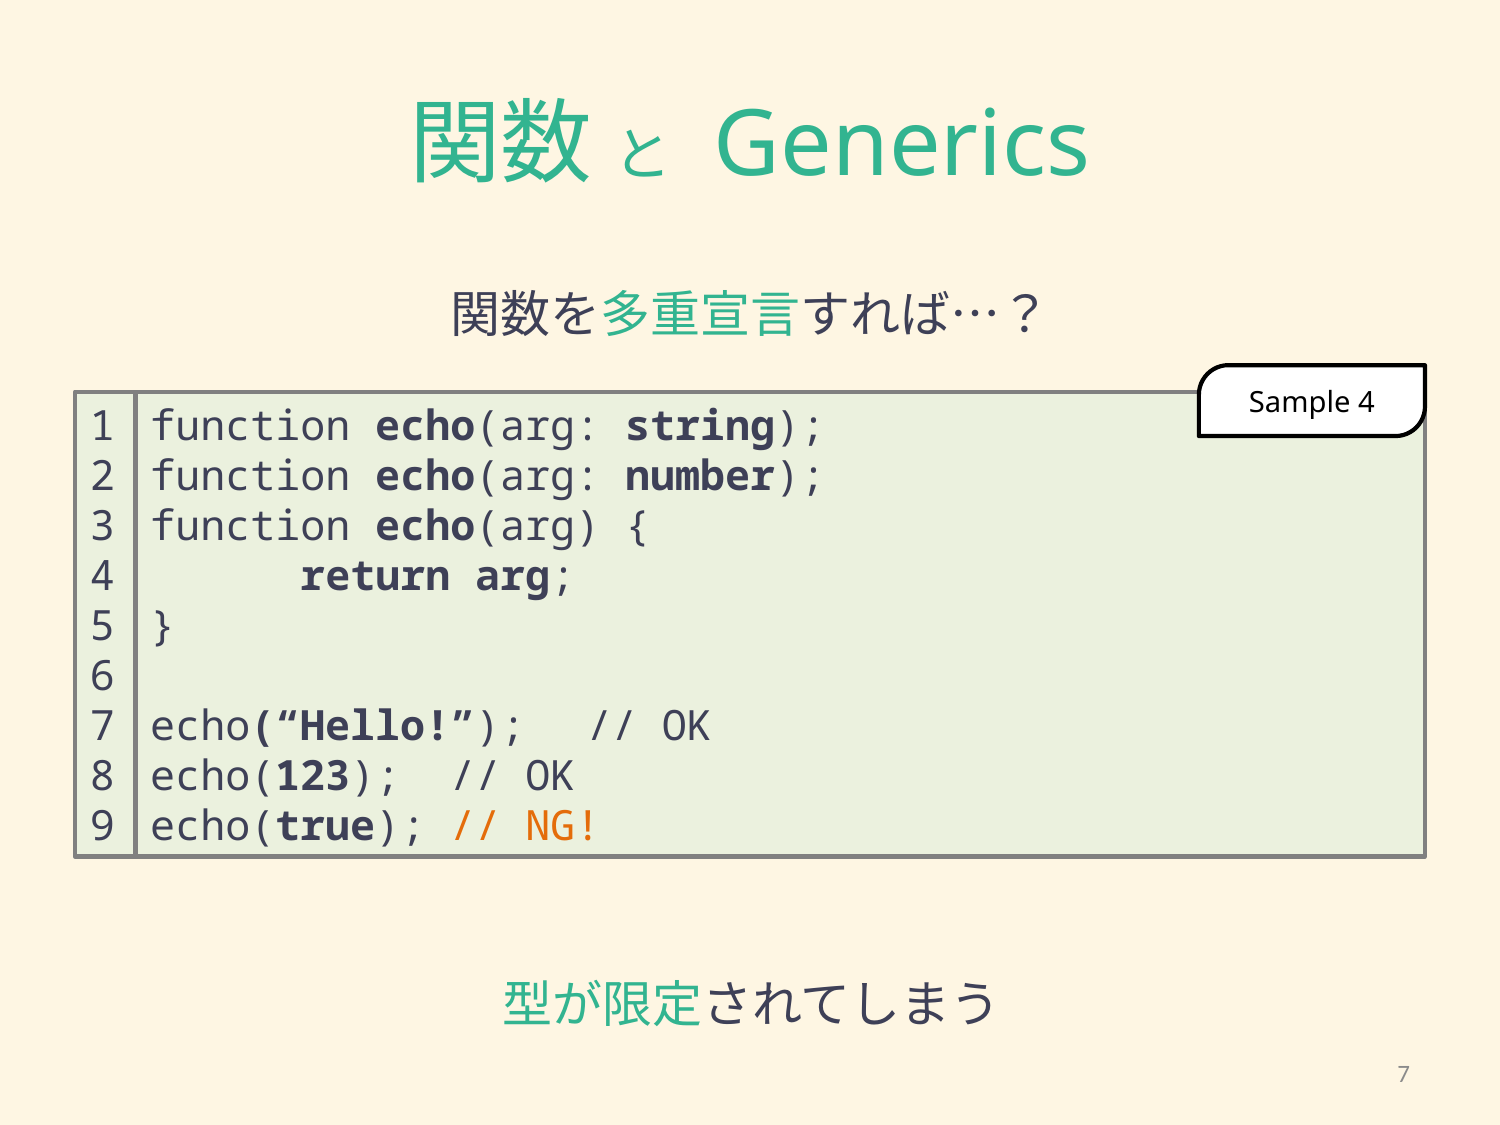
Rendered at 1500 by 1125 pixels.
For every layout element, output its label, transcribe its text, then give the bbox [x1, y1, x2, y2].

list 関数を多重宣言すれば…？ [75, 262, 1425, 362]
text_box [74, 391, 1426, 862]
text_box Sample 4 [1197, 363, 1428, 394]
title 関数 と Generics [75, 45, 1425, 233]
text_box 型が限定されてしまう [76, 928, 1427, 1047]
slide_number 7 [1074, 1042, 1425, 1103]
